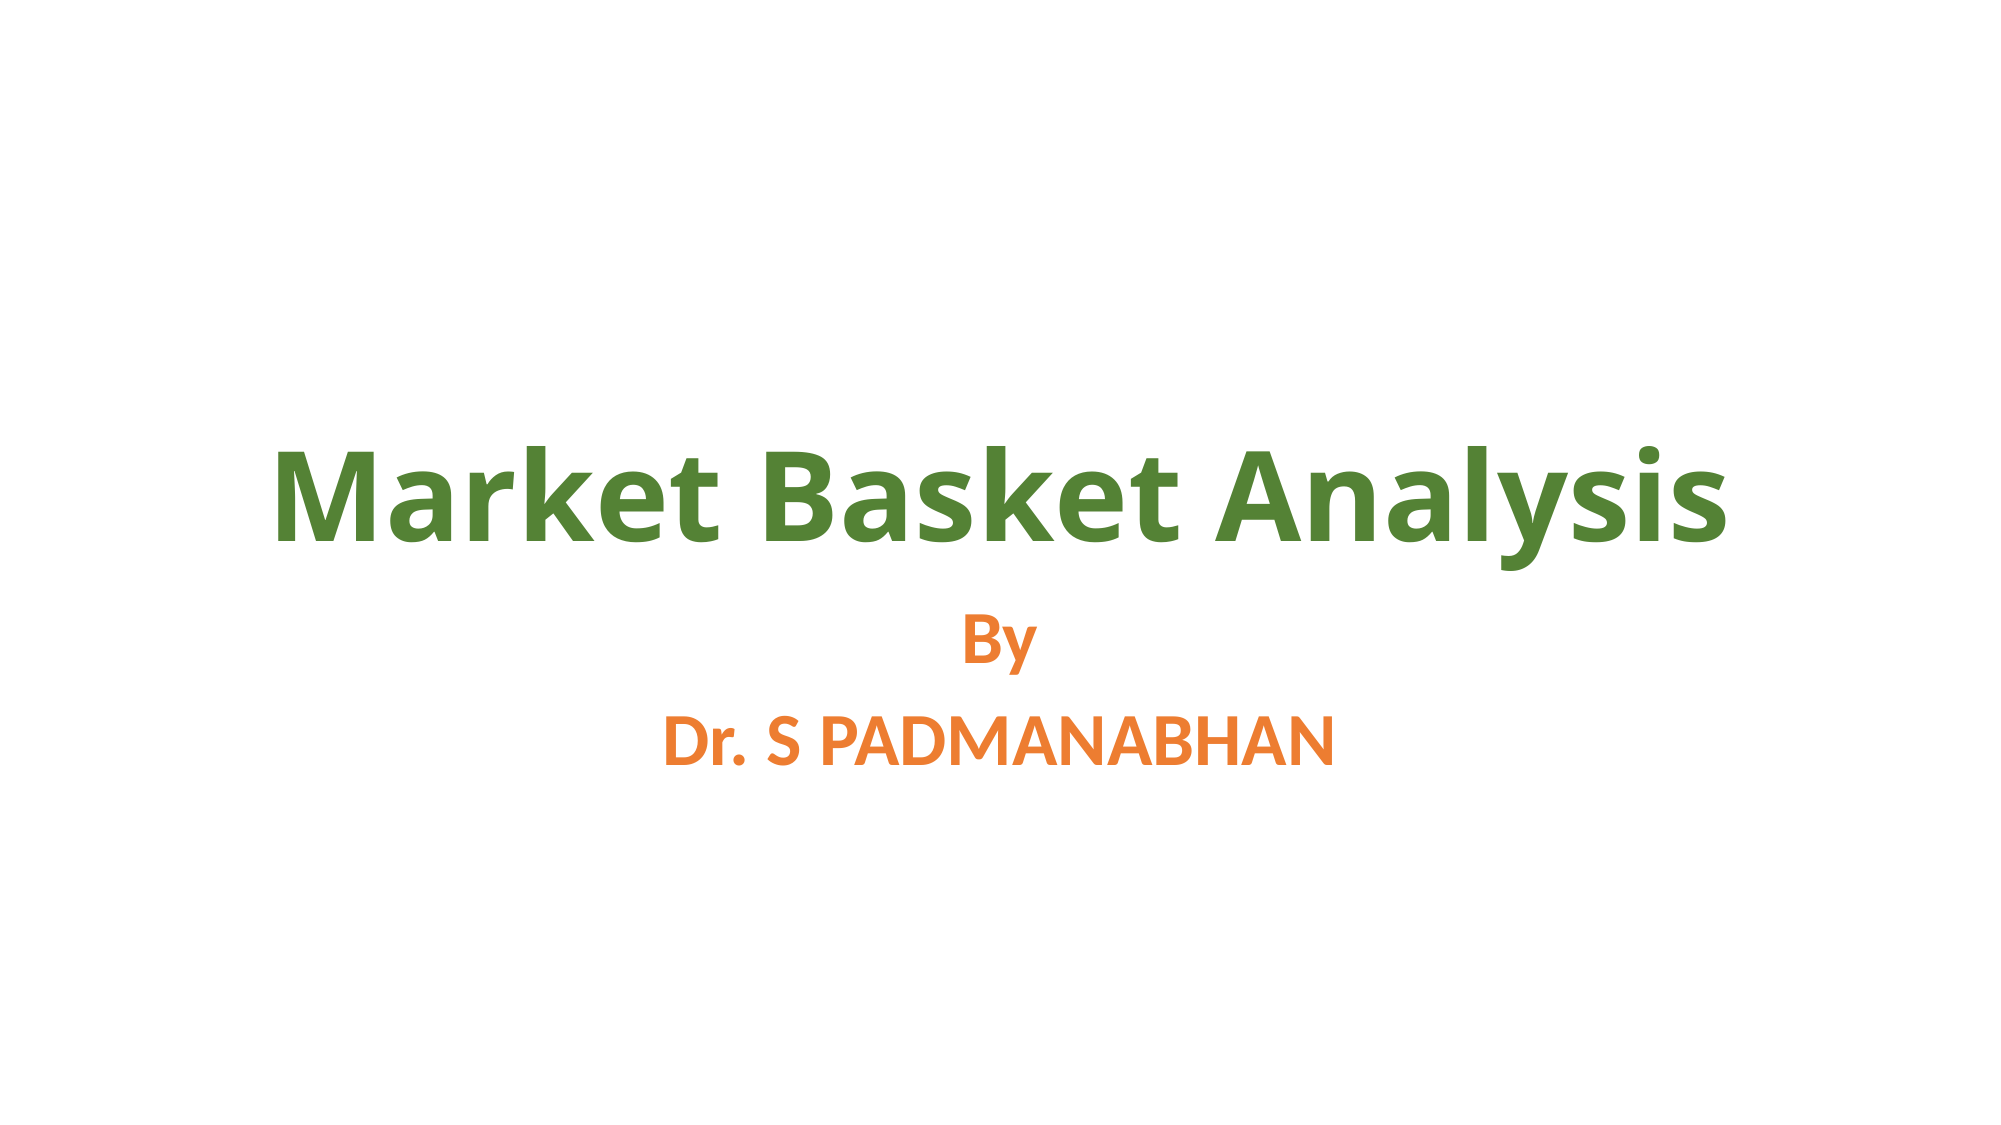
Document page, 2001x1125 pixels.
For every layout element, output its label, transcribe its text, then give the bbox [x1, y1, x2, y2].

title Market Basket Analysis [249, 184, 1750, 576]
subtitle By Dr. S PADMANABHAN [249, 590, 1750, 863]
